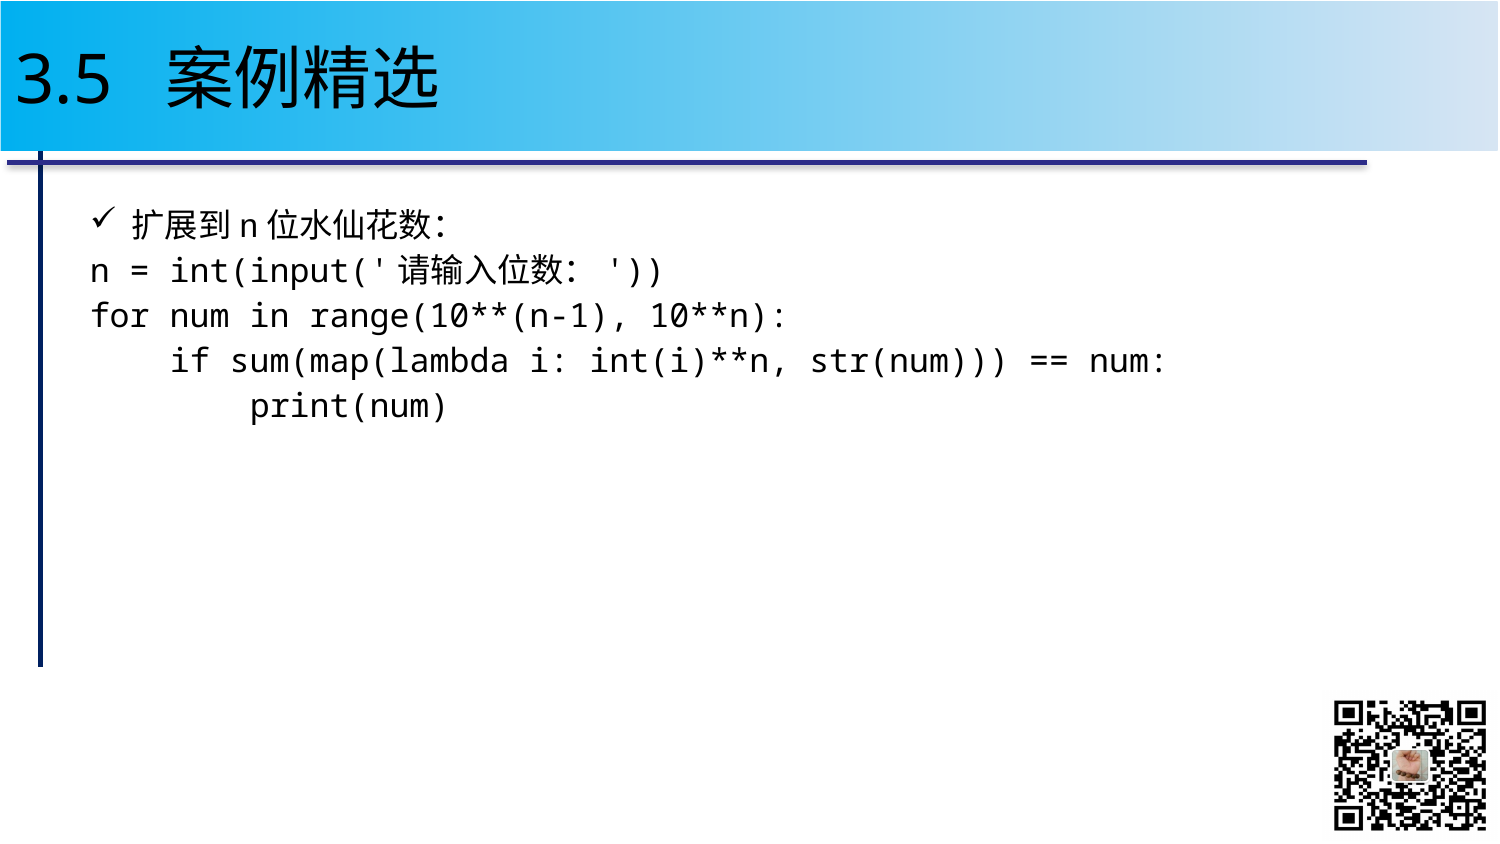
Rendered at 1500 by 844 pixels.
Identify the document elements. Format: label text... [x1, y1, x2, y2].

title 3.5 案例精选 [0, 1, 1498, 152]
list 扩展到n位水仙花数： n = int(input('请输入位数：')) for num in range(10**(n-1), 10**n): if sum(map(lambda i: int(i)**n, str(num))) == num: print(num) [74, 196, 1426, 755]
picture [1322, 690, 1498, 841]
